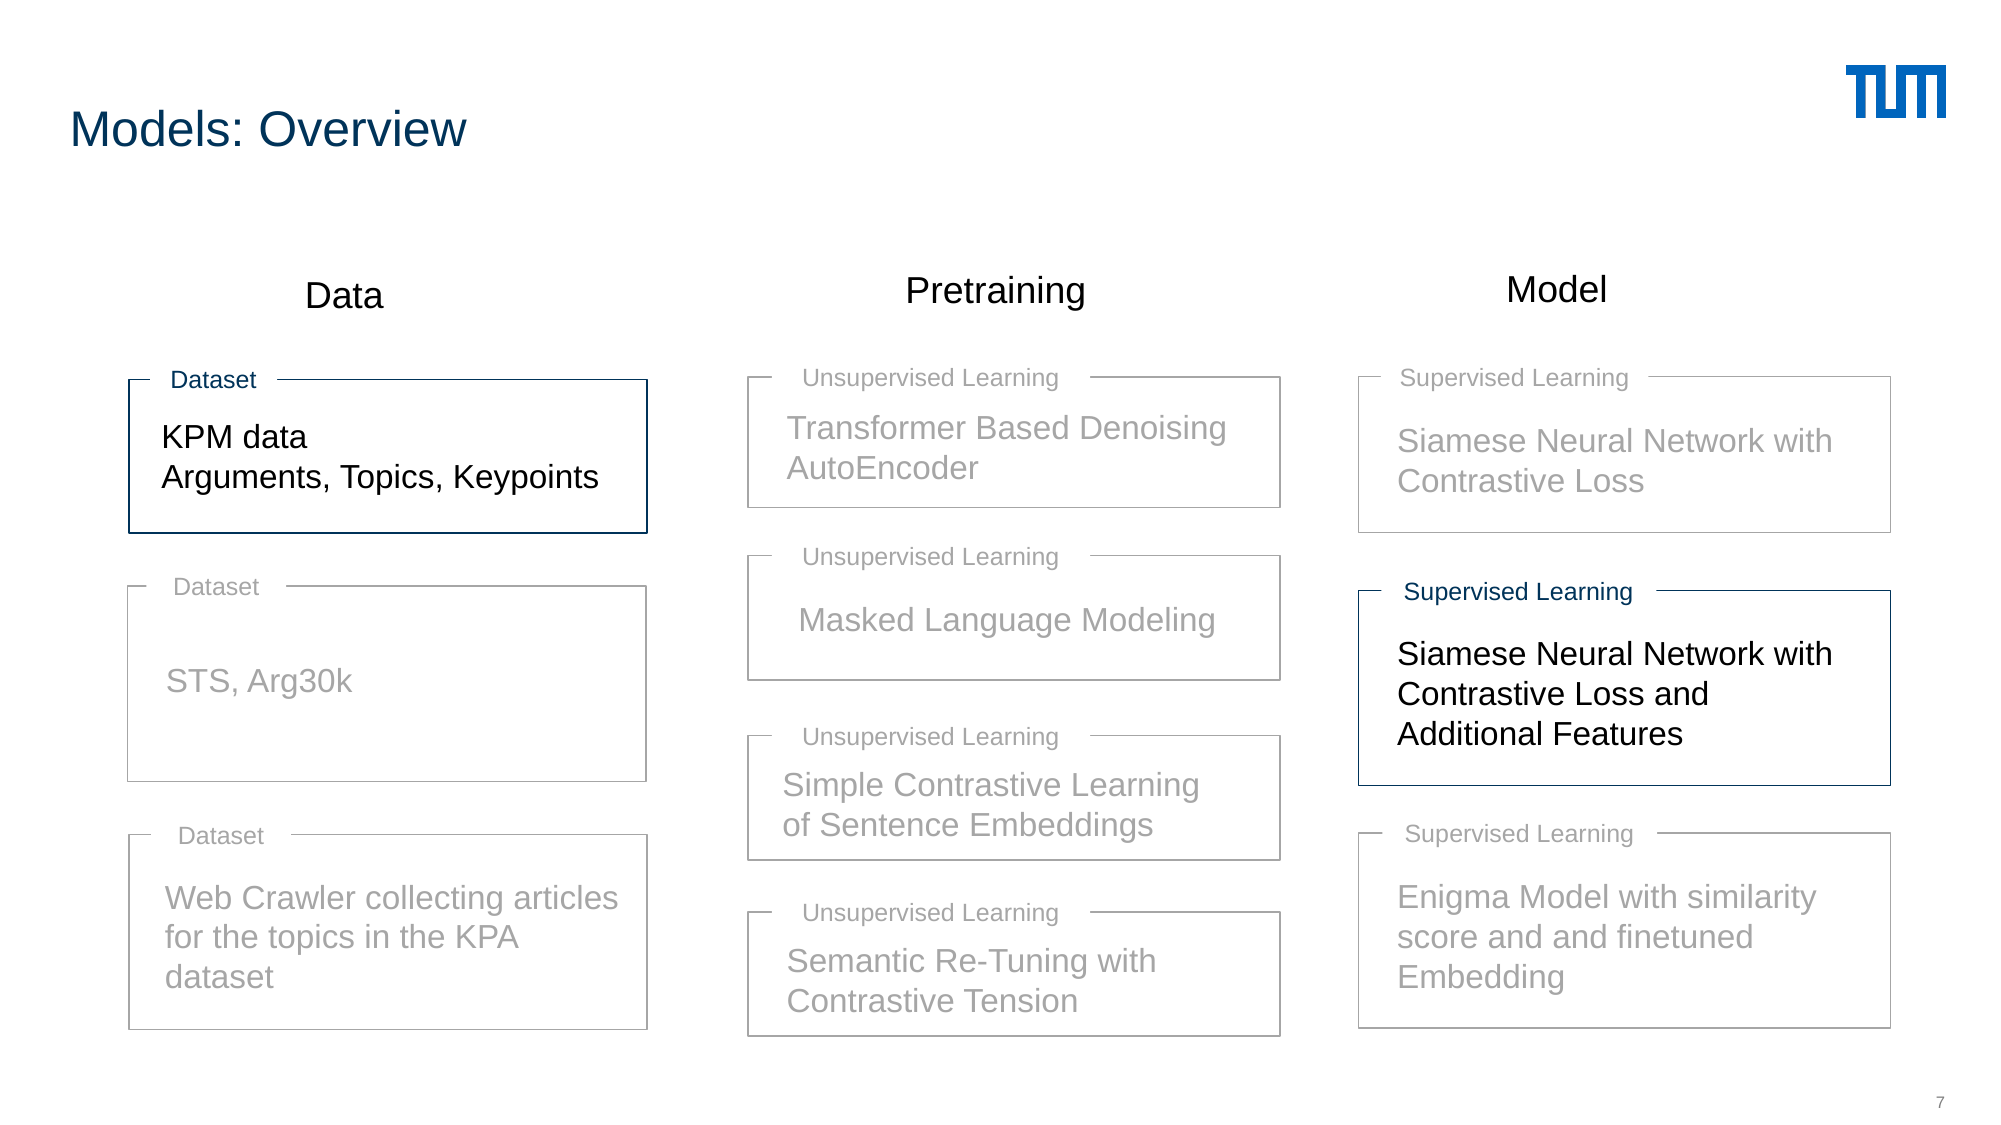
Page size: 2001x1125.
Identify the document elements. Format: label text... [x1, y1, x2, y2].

text_box Semantic Re-Tuning with Contrastive Tension [771, 931, 1244, 1027]
text_box [747, 735, 1281, 861]
picture [1846, 65, 1946, 118]
text_box Unsupervised Learning [771, 888, 1091, 935]
text_box [747, 911, 1281, 1037]
text_box Pretraining [890, 258, 1110, 319]
text_box [128, 834, 648, 1030]
text_box Simple Contrastive Learning of Sentence Embeddings [767, 755, 1240, 851]
text_box [747, 555, 1281, 681]
text_box Model [1490, 256, 1711, 318]
text_box [1358, 590, 1891, 786]
text_box Unsupervised Learning [771, 532, 1091, 578]
text_box Supervised Learning [1380, 354, 1649, 400]
text_box [127, 585, 647, 782]
text_box Web Crawler collecting articles for the topics in the KPA dataset [149, 868, 644, 1004]
text_box Siamese Neural Network with Contrastive Loss [1381, 411, 1855, 507]
text_box [747, 376, 1281, 508]
text_box Supervised Learning [1381, 567, 1657, 613]
text_box [1358, 832, 1891, 1029]
text_box Dataset [150, 811, 292, 857]
text_box STS, Arg30k [150, 651, 645, 708]
slide_number 7 [1890, 1077, 1946, 1125]
text_box Enigma Model with similarity score and and finetuned Embedding [1381, 867, 1855, 1003]
text_box Transformer Based Denoising AutoEncoder [771, 398, 1244, 494]
text_box Unsupervised Learning [771, 712, 1091, 758]
text_box Supervised Learning [1381, 809, 1658, 855]
title Models: Overview [54, 2, 1792, 157]
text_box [128, 355, 648, 534]
text_box Data [289, 263, 427, 324]
text_box [1358, 376, 1891, 533]
text_box Dataset [146, 563, 287, 609]
text_box Unsupervised Learning [771, 353, 1091, 400]
text_box Siamese Neural Network with Contrastive Loss and Additional Features [1381, 624, 1855, 760]
text_box Masked Language Modeling [771, 589, 1244, 646]
